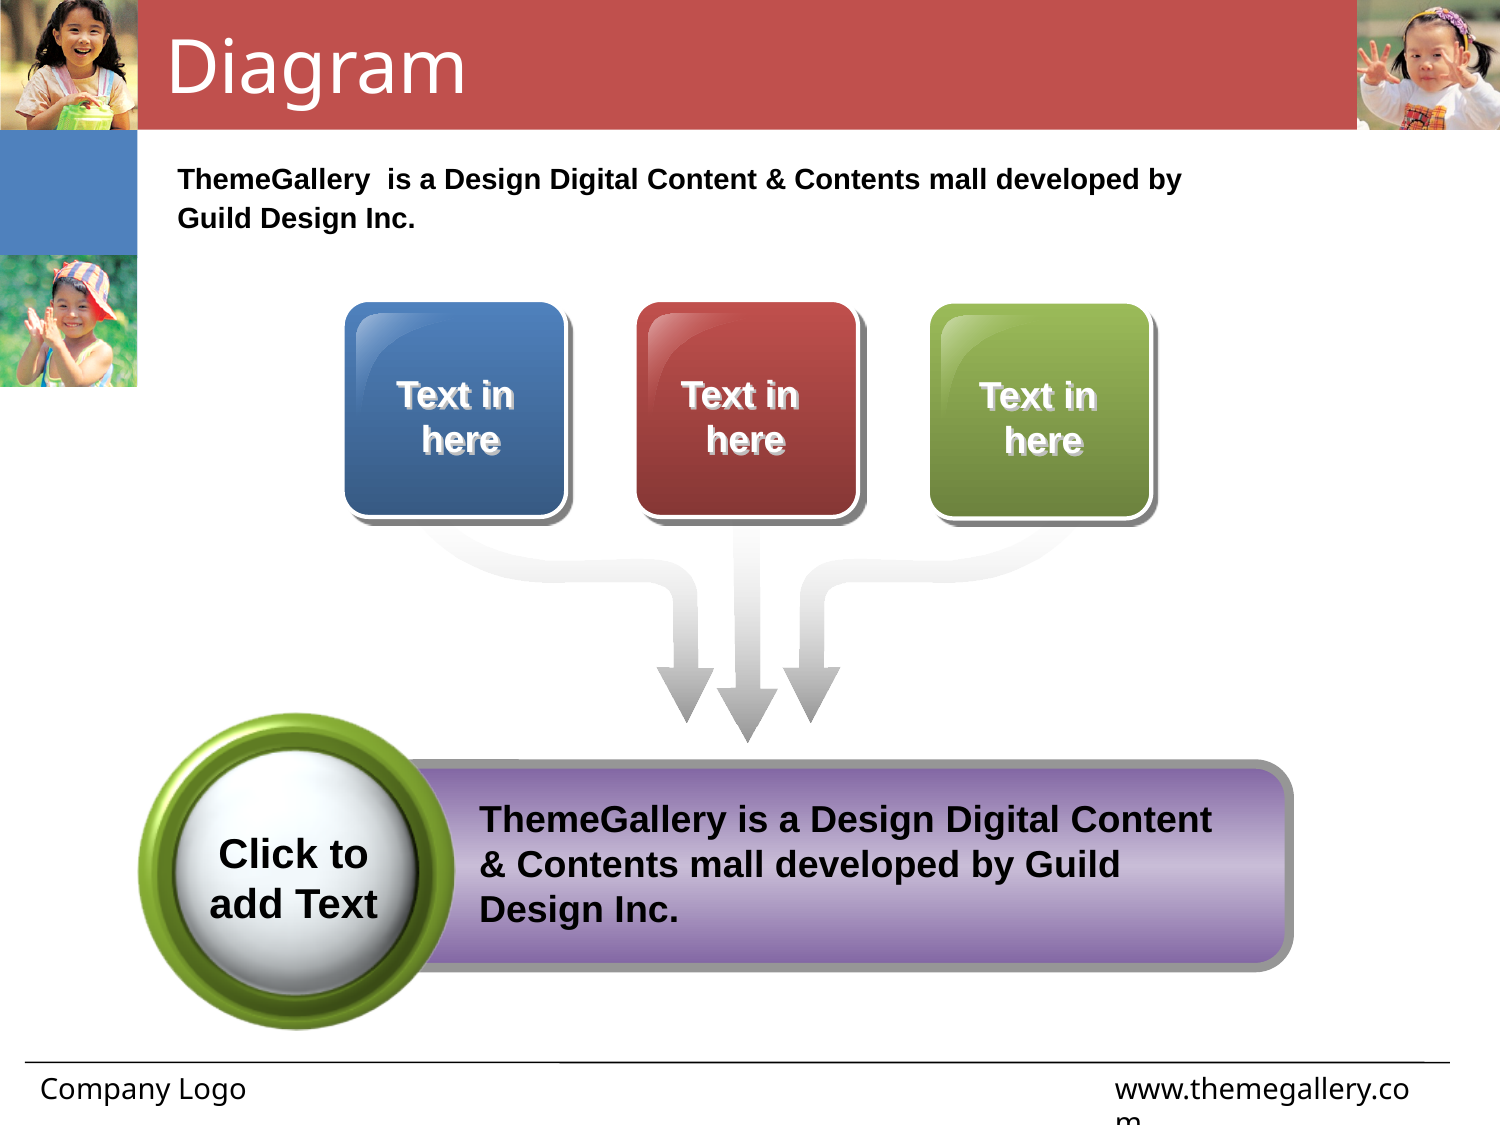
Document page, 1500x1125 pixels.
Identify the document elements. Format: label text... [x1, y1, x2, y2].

picture [0, 0, 138, 130]
title Diagram [149, 17, 1351, 111]
slide_number www.themegallery.com [1100, 1062, 1450, 1103]
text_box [137, 712, 1290, 1031]
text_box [342, 299, 567, 518]
text_box [716, 526, 778, 710]
text_box ThemeGallery is a Design Digital Content & Contents mall developed by Guild Design Inc. [162, 149, 1225, 281]
footer Company Logo [24, 1062, 500, 1125]
text_box [782, 527, 1075, 710]
text_box [420, 526, 714, 710]
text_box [634, 299, 859, 518]
picture [1357, 0, 1500, 130]
picture [0, 255, 137, 387]
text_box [927, 301, 1152, 519]
